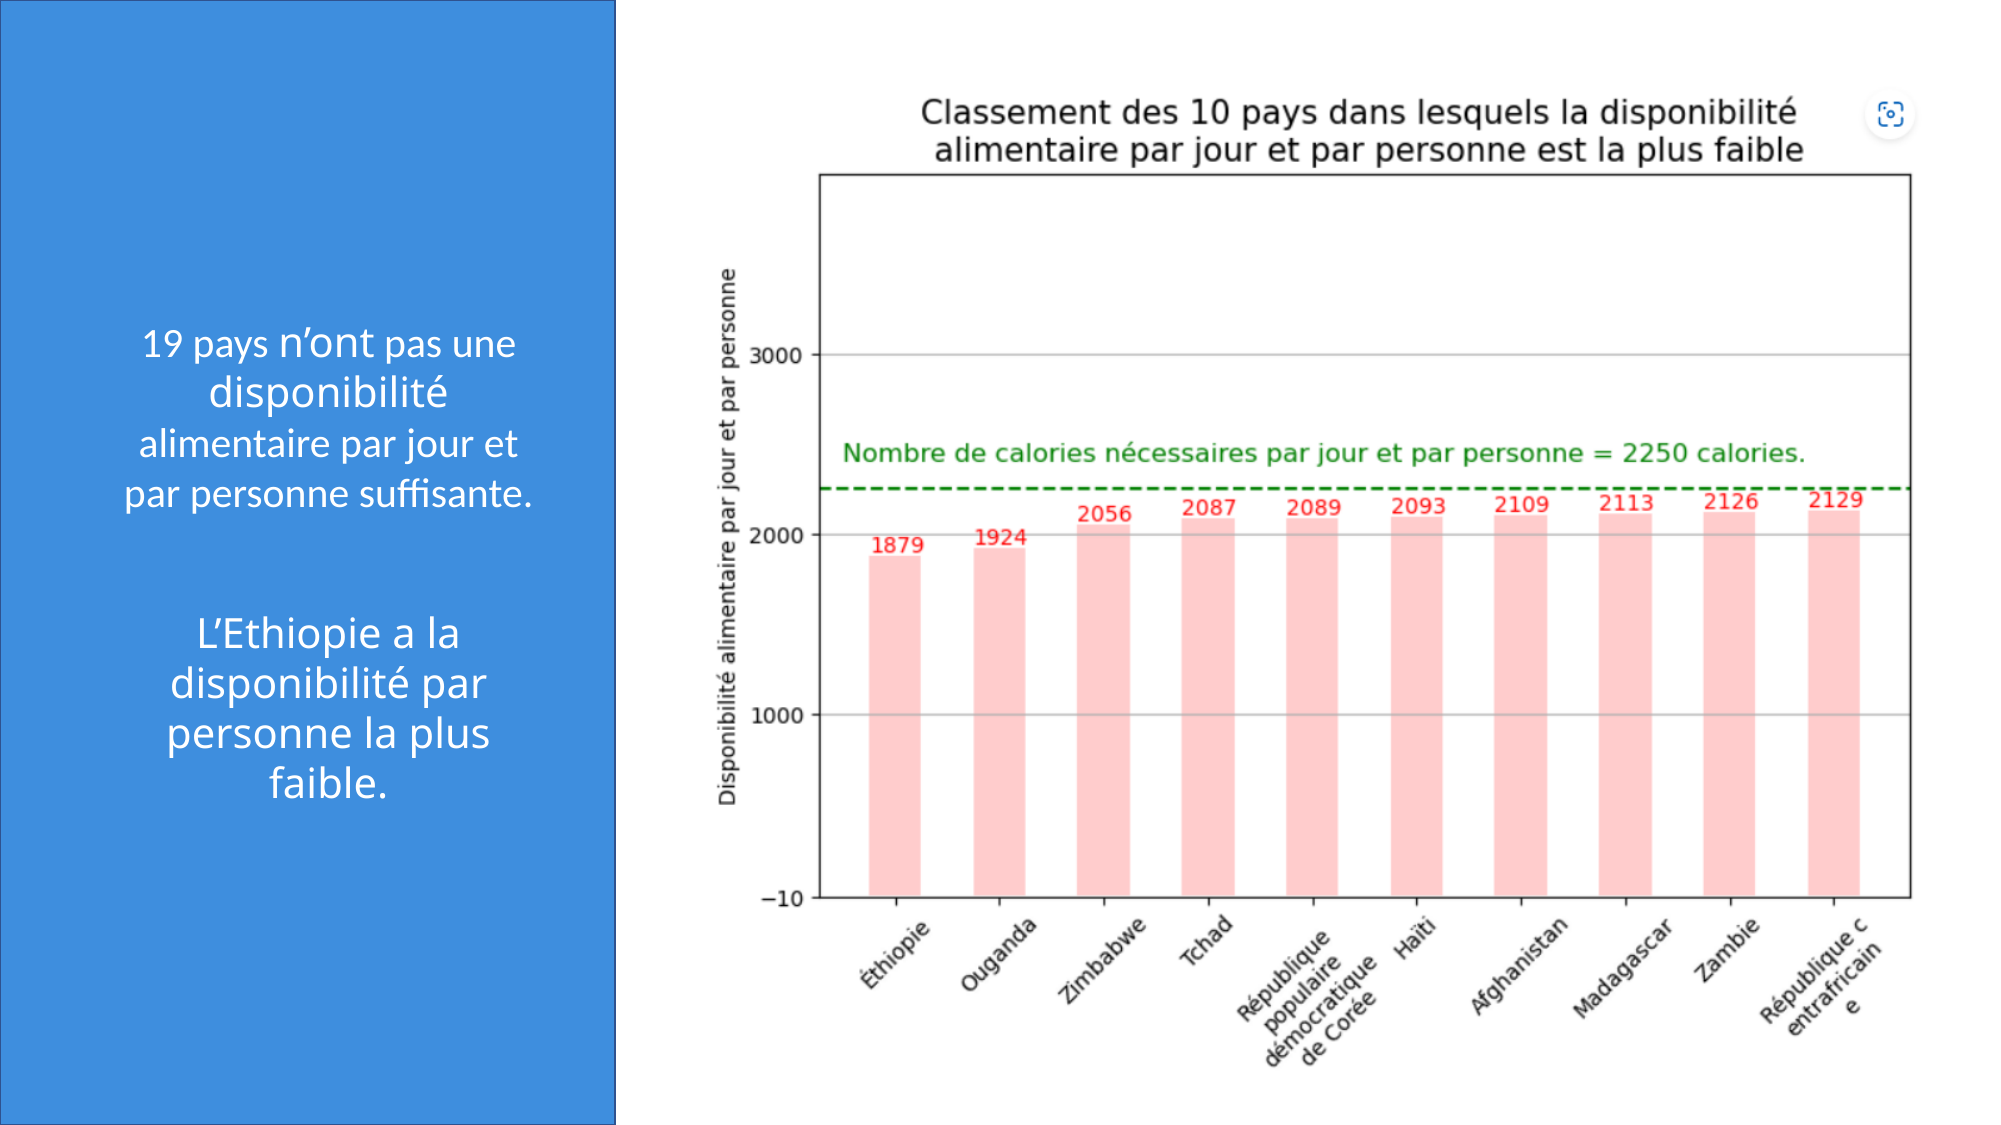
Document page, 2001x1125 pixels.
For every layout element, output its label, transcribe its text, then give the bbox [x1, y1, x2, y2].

text_box 19 pays n’ont pas une disponibilité alimentaire par jour et par personne suffisante. [93, 308, 564, 524]
text_box L’Ethiopie a la disponibilité par personne la plus faible. [93, 599, 564, 815]
picture [682, 68, 1984, 1084]
text_box [0, 0, 616, 1125]
